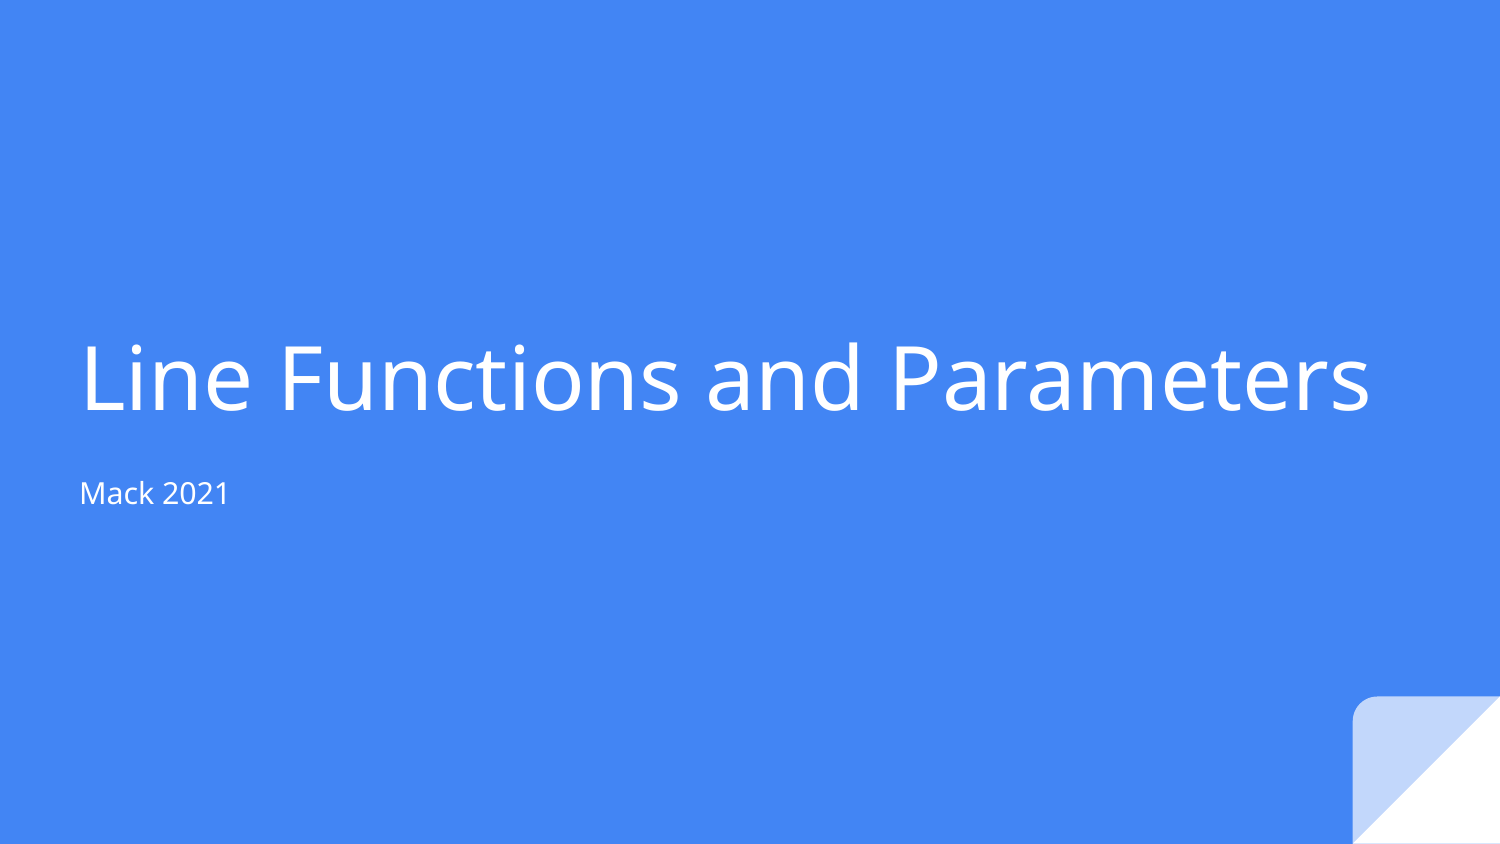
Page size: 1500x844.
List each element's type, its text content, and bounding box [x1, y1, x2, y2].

subtitle Mack 2021 [64, 457, 1413, 529]
title Line Functions and Parameters [64, 298, 1413, 452]
